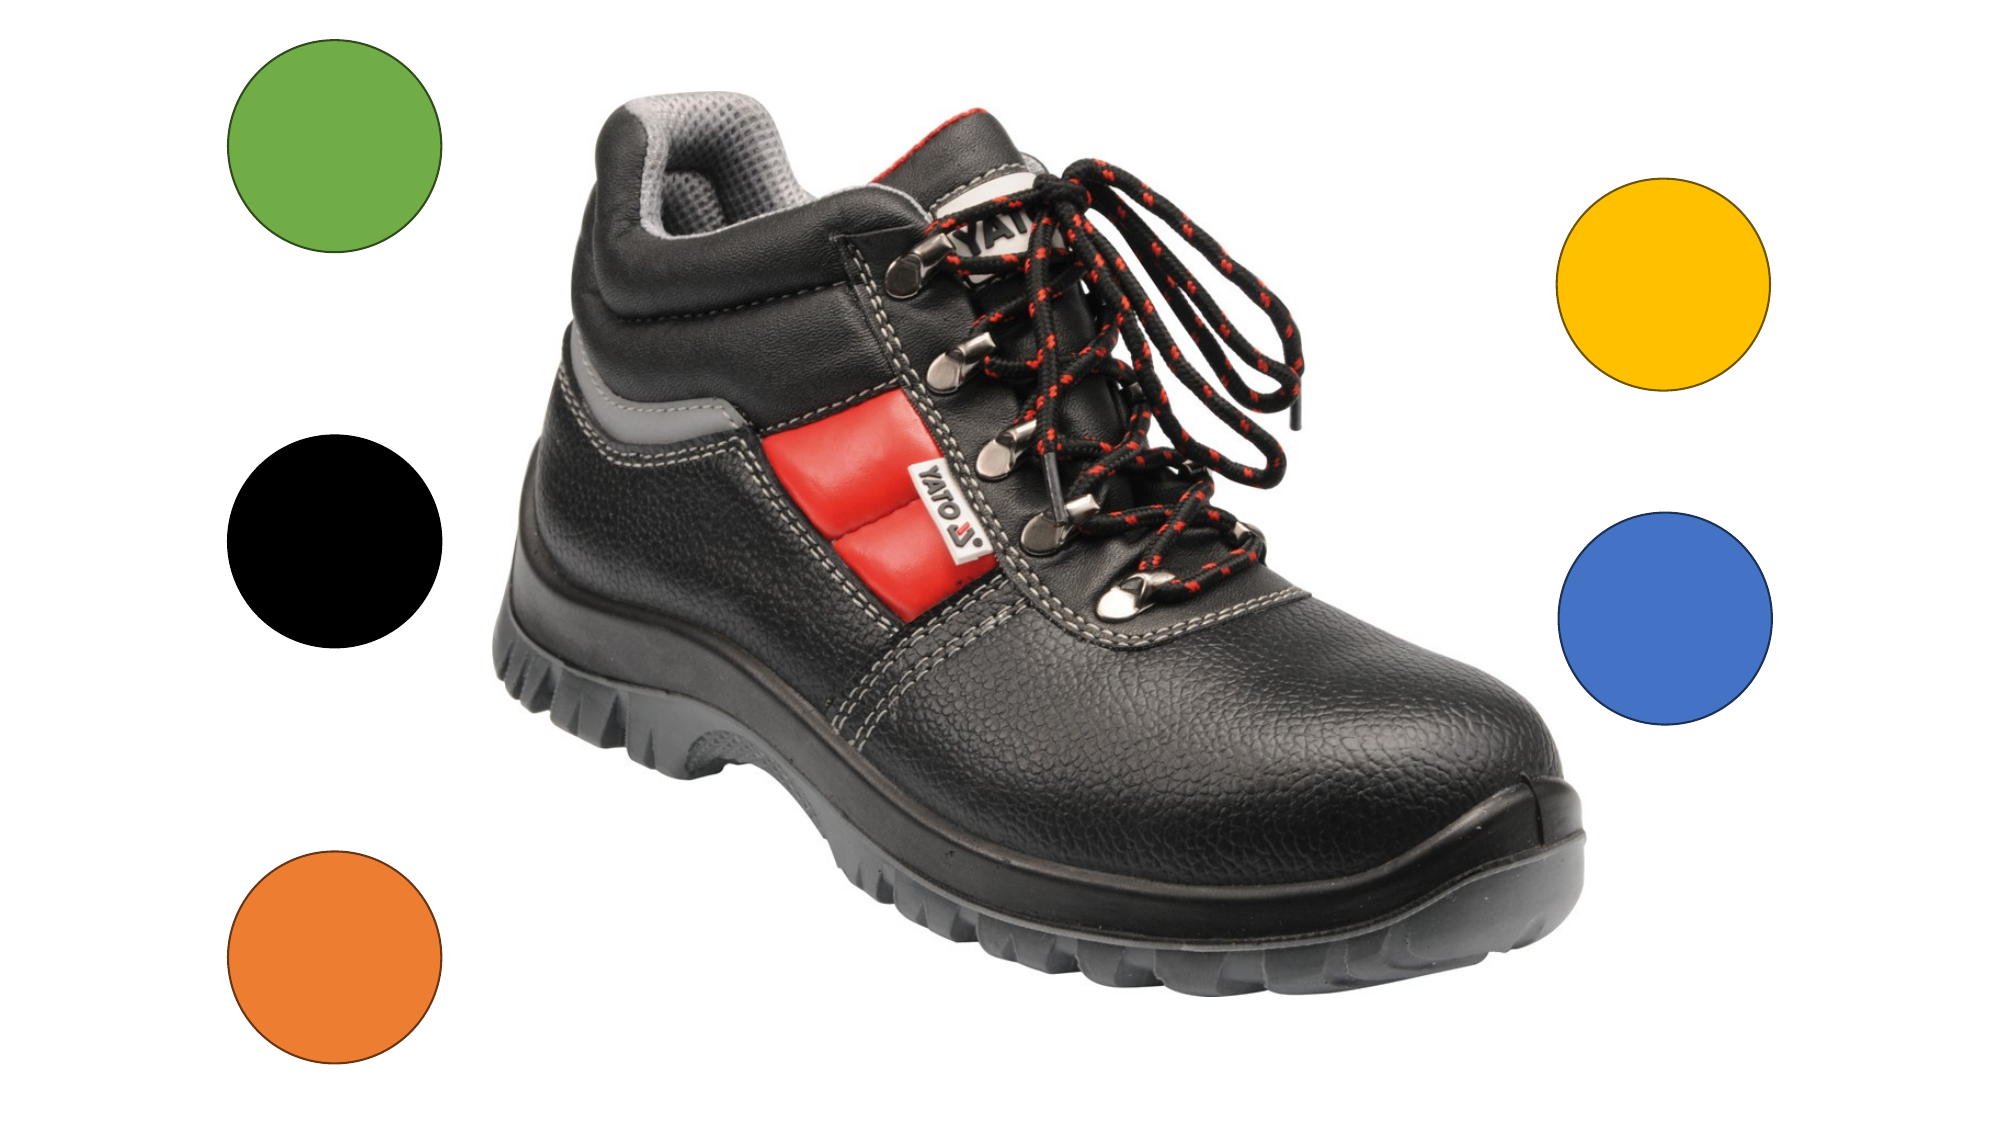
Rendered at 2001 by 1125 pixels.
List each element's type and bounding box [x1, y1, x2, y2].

picture [492, 91, 1587, 997]
text_box [226, 39, 443, 254]
text_box [226, 434, 443, 649]
text_box [1587, 511, 1773, 726]
text_box [226, 850, 443, 1065]
text_box [1587, 177, 1772, 392]
